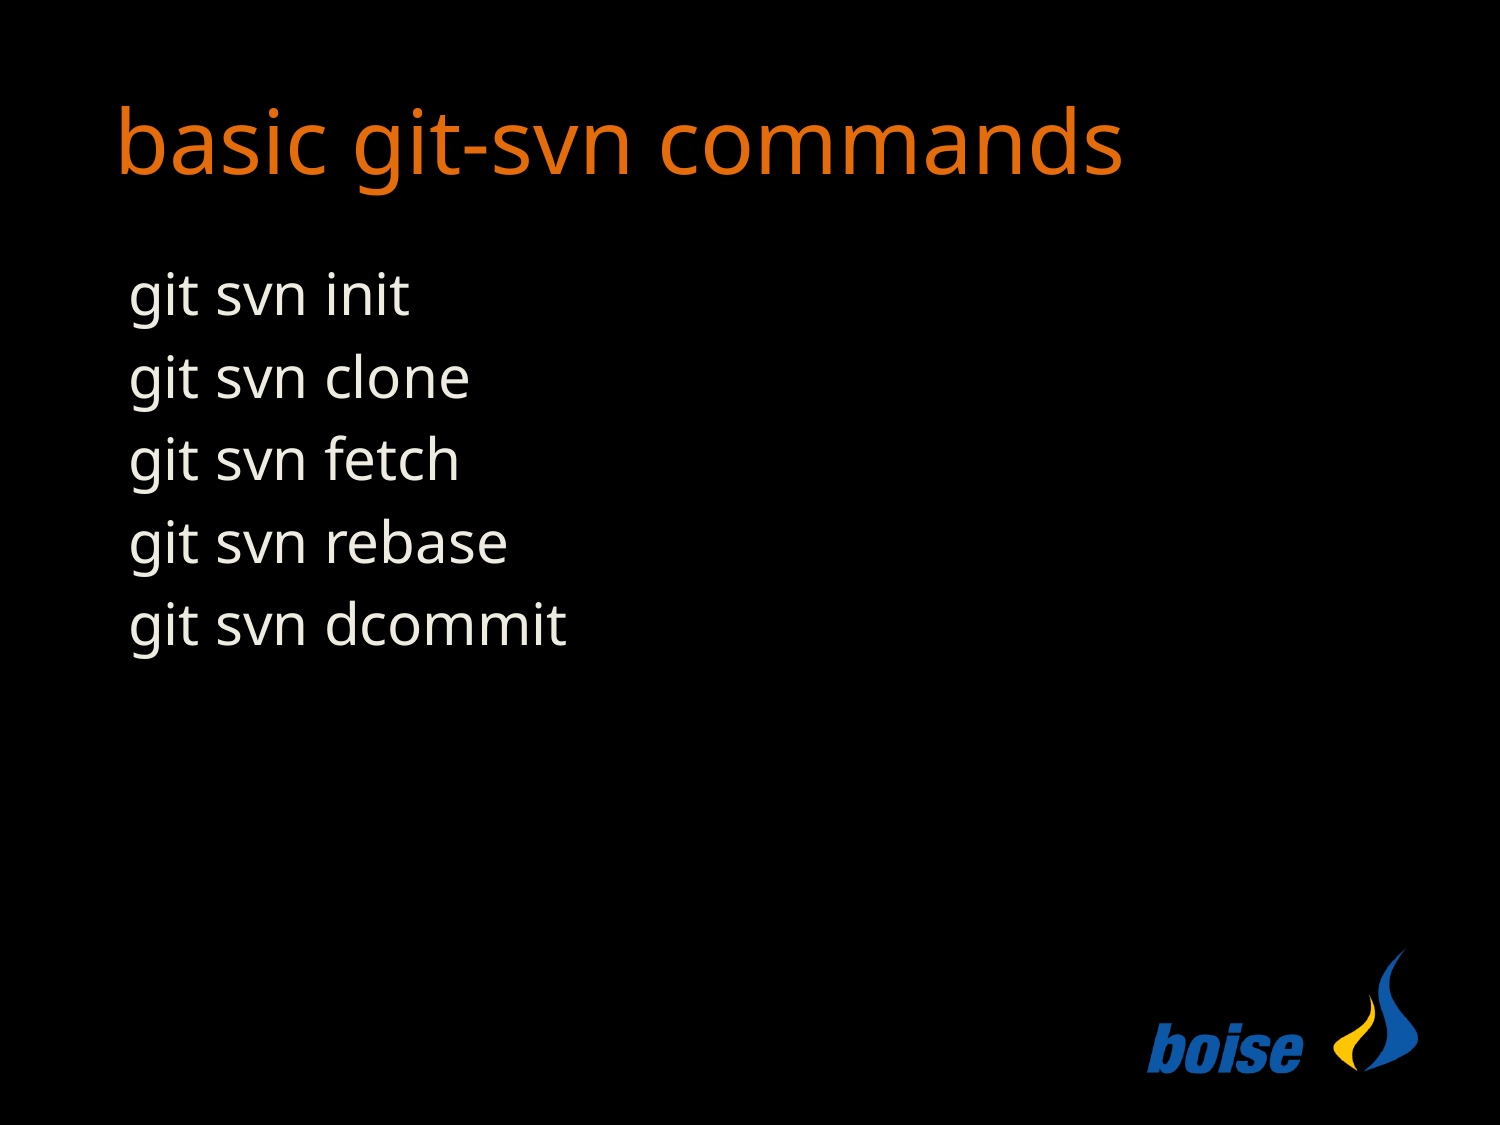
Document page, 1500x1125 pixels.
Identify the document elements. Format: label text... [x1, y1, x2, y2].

list git svn init git svn clone git svn fetch git svn rebase git svn dcommit [99, 249, 775, 1015]
picture [1144, 947, 1481, 1111]
title basic git-svn commands [99, 45, 1466, 233]
